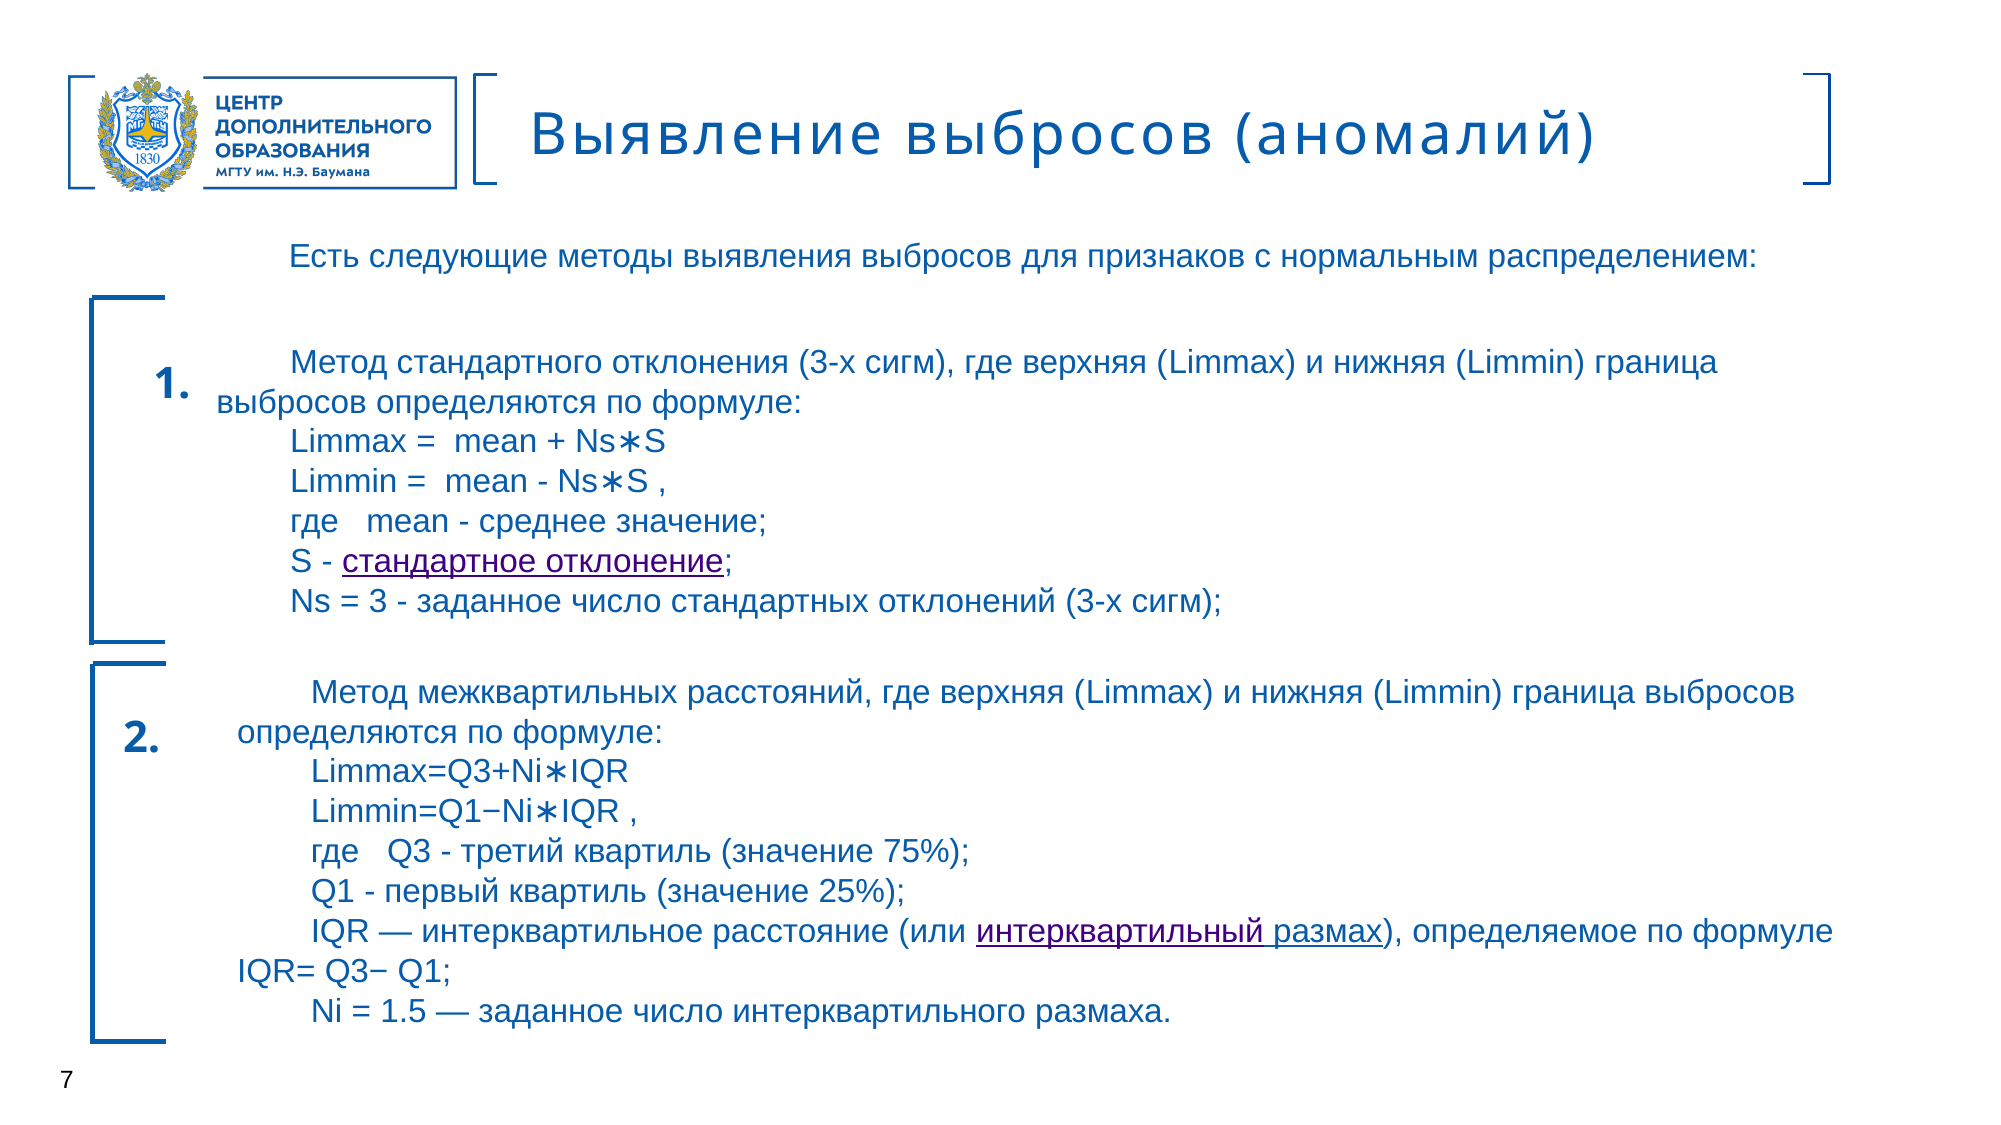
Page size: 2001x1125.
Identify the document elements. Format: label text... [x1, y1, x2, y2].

text_box Метод стандартного отклонения (3-х сигм), где верхняя (Limmax) и нижняя (Limmin​) граница выбросов определяются по формуле: Limmax ​= mean + Ns​∗S Limmin ​= mean - Ns​∗S , где mean - среднее значение; S - стандартное отклонение; Ns = 3 - заданное число стандартных отклонений (3-х сигм); [208, 332, 1851, 627]
slide_number 7 [44, 1055, 139, 1101]
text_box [91, 297, 166, 645]
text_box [92, 663, 167, 1045]
picture [68, 73, 457, 192]
text_box Метод межквартильных расстояний, где верхняя (Limmax) и нижняя (Limmin​) граница выбросов определяются по формуле: Limmax​=Q3​+Ni​∗IQR Limmin​=Q1​−Ni​∗IQR , где Q3 - третий квартиль (значение 75%); Q1 - первый квартиль (значение 25%); IQR — интерквартильное расстояние (или интерквартильный размах), определяемое по формуле IQR= Q3− Q1; Ni​ = 1.5 — заданное число интерквартильного размаха. [221, 662, 1871, 1037]
text_box Есть следующие методы выявления выбросов для признаков с нормальным распределением: [199, 226, 1891, 322]
text_box 1. [209, 338, 240, 444]
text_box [474, 73, 1885, 184]
